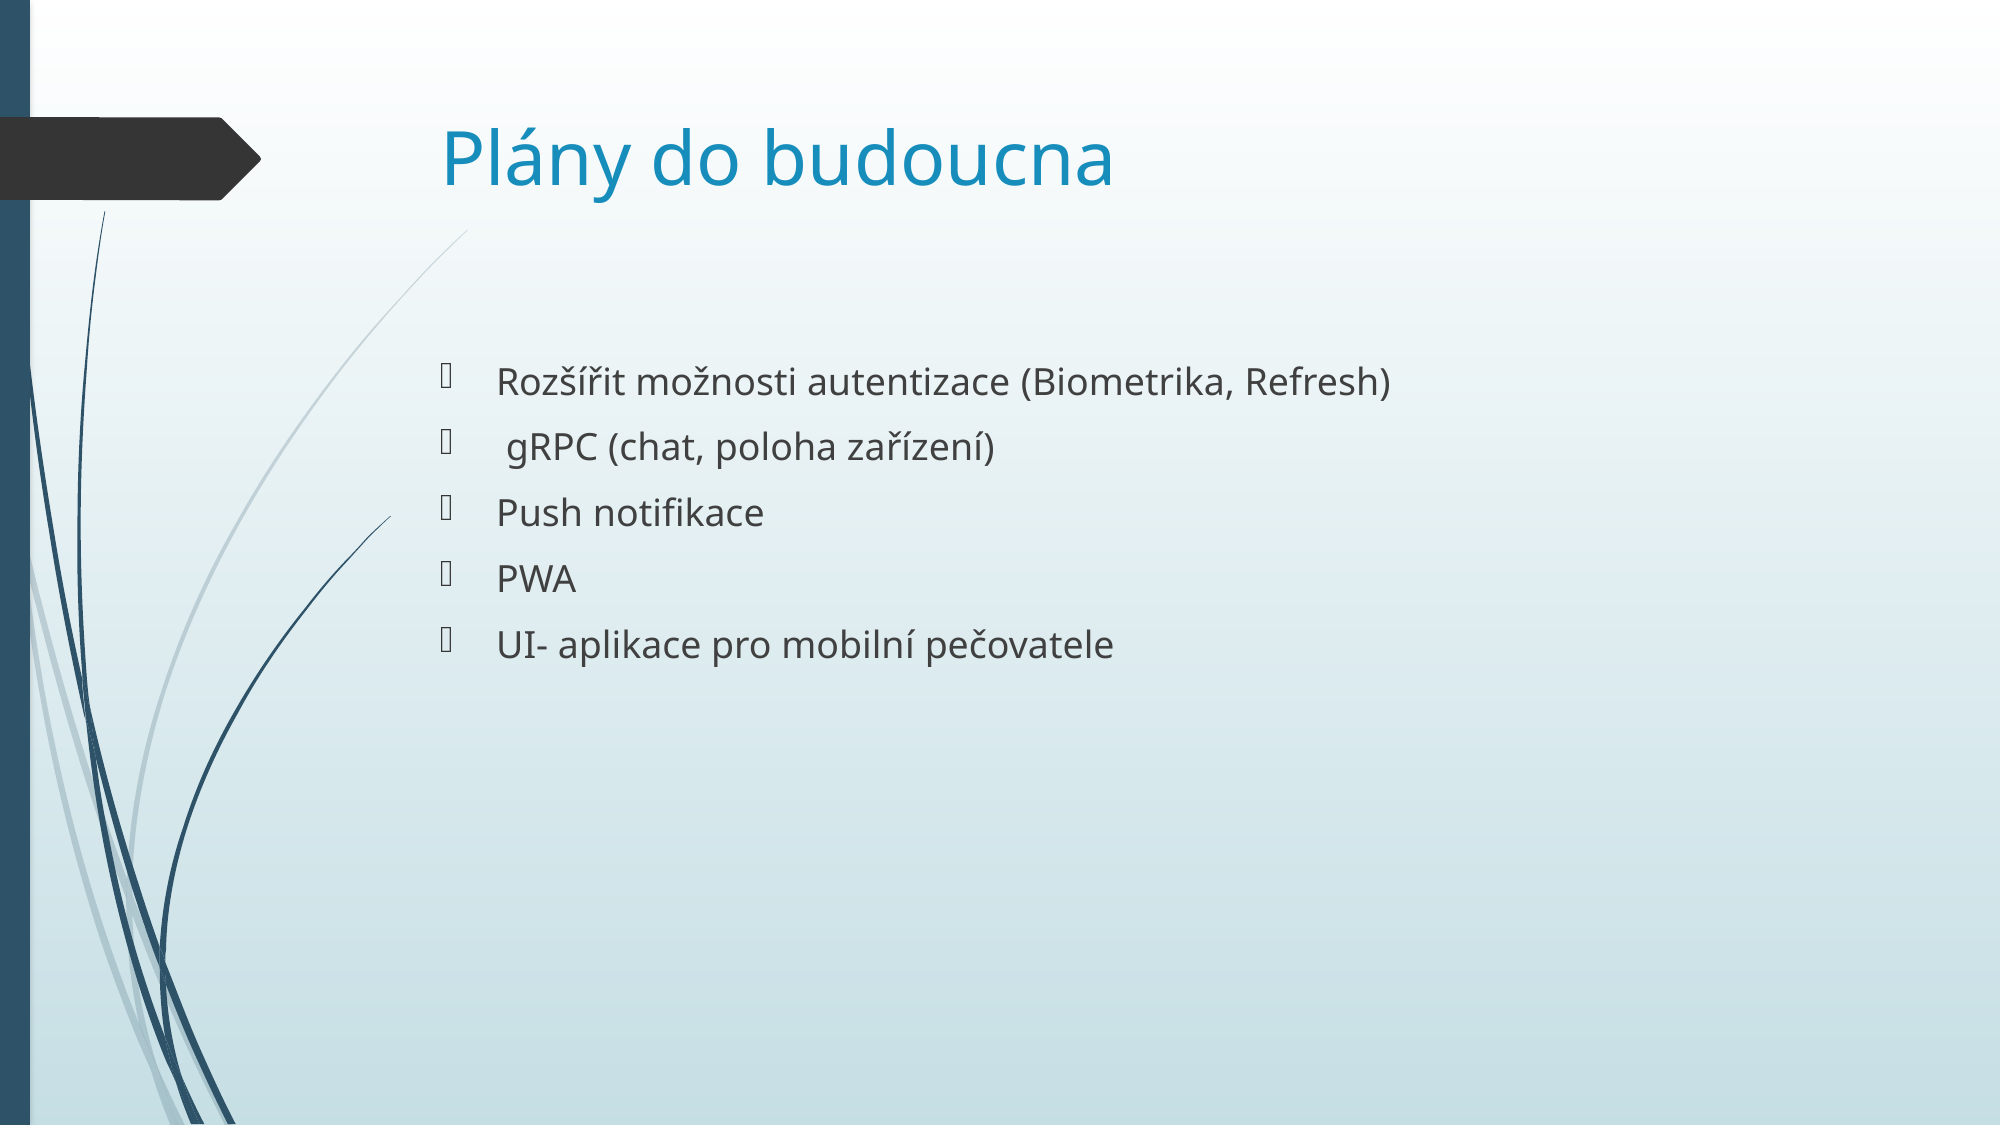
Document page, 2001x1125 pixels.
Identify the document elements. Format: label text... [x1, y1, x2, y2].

title Plány do budoucna [425, 102, 1888, 313]
list Rozšířit možnosti autentizace (Biometrika, Refresh) gRPC (chat, poloha zařízení) Push notifikace PWA UI- aplikace pro mobilní pečovatele [424, 350, 1888, 970]
